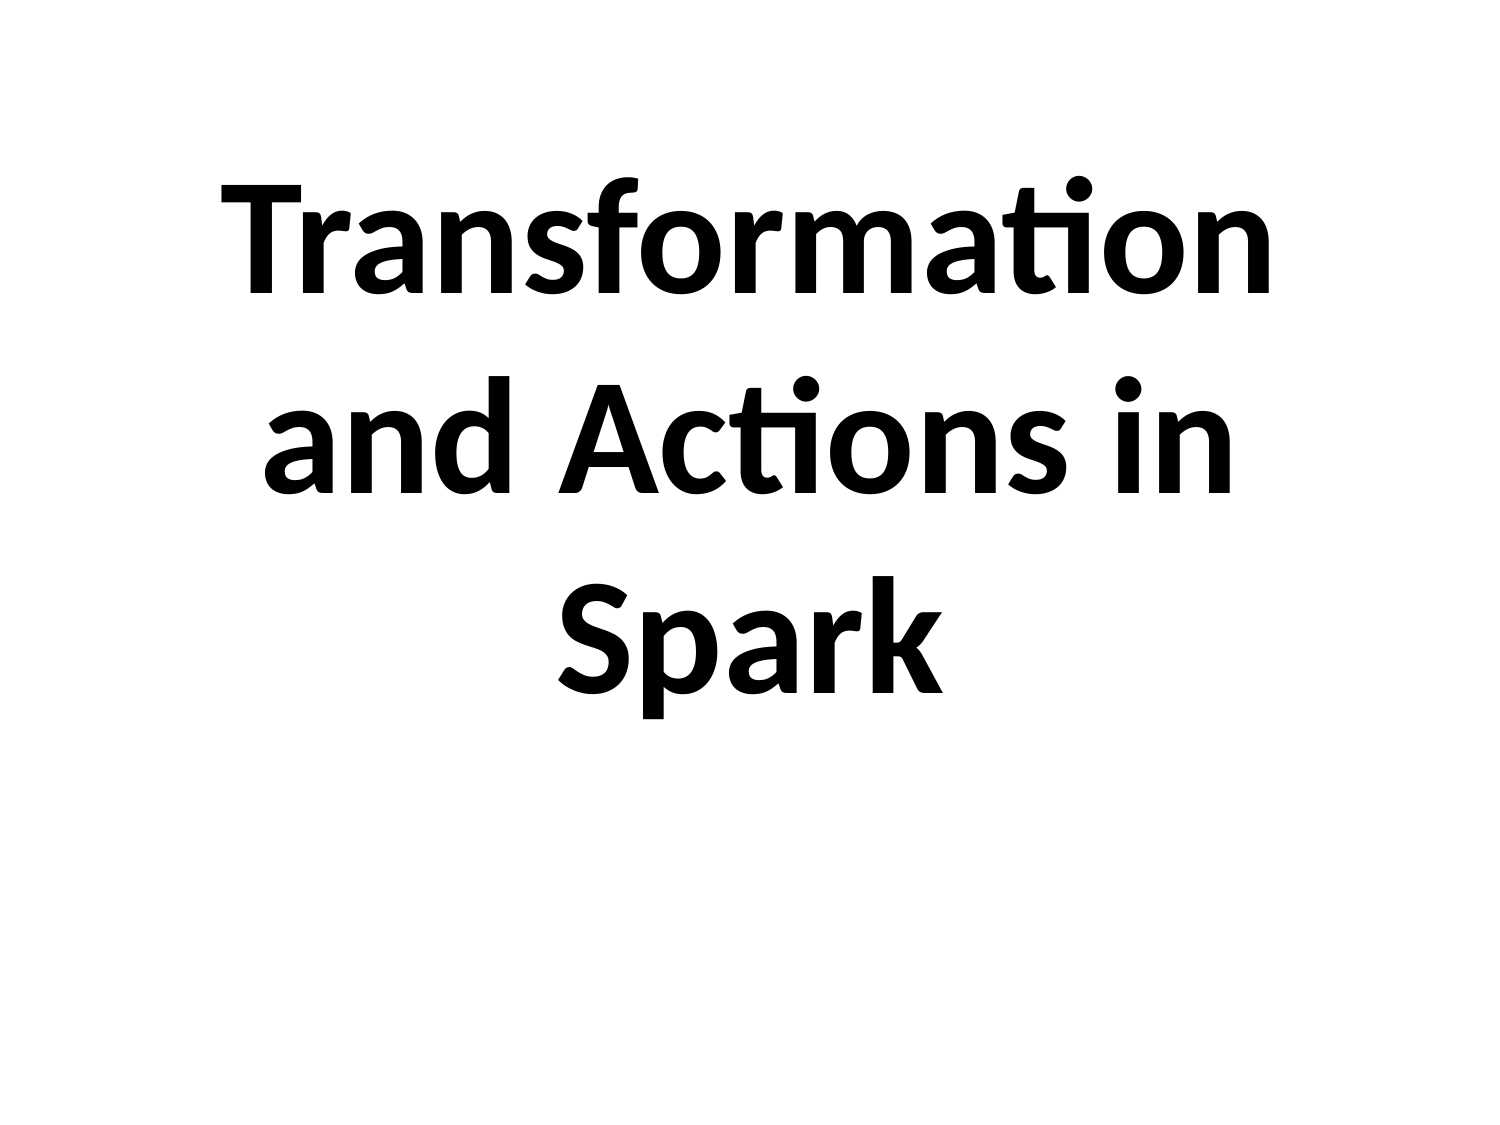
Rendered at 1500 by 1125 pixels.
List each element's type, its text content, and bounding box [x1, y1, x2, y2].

title Transformation and Actions in Spark [75, 45, 1425, 810]
